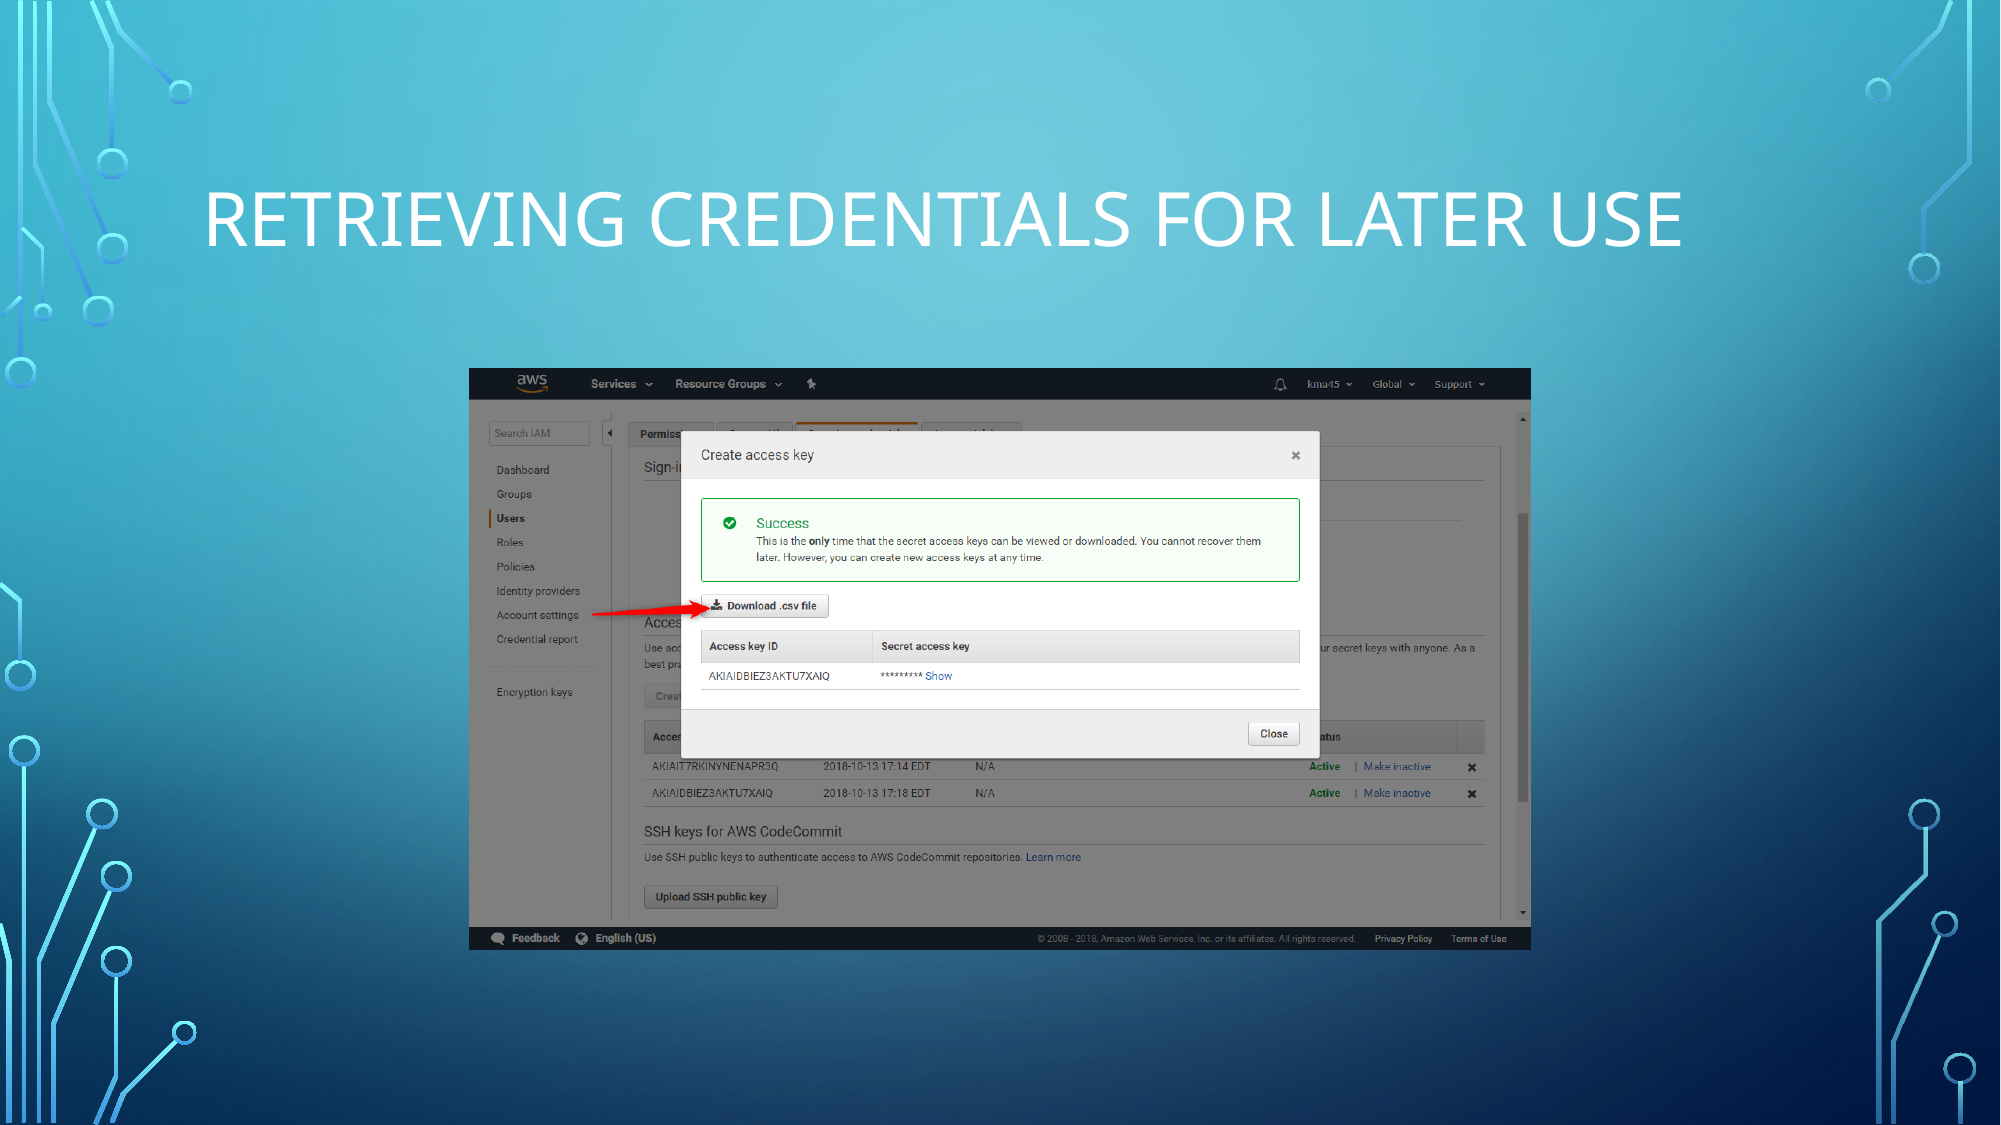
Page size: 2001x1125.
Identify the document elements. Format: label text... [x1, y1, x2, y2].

title Retrieving Credentials for later use [187, 101, 1813, 344]
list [469, 368, 1531, 951]
